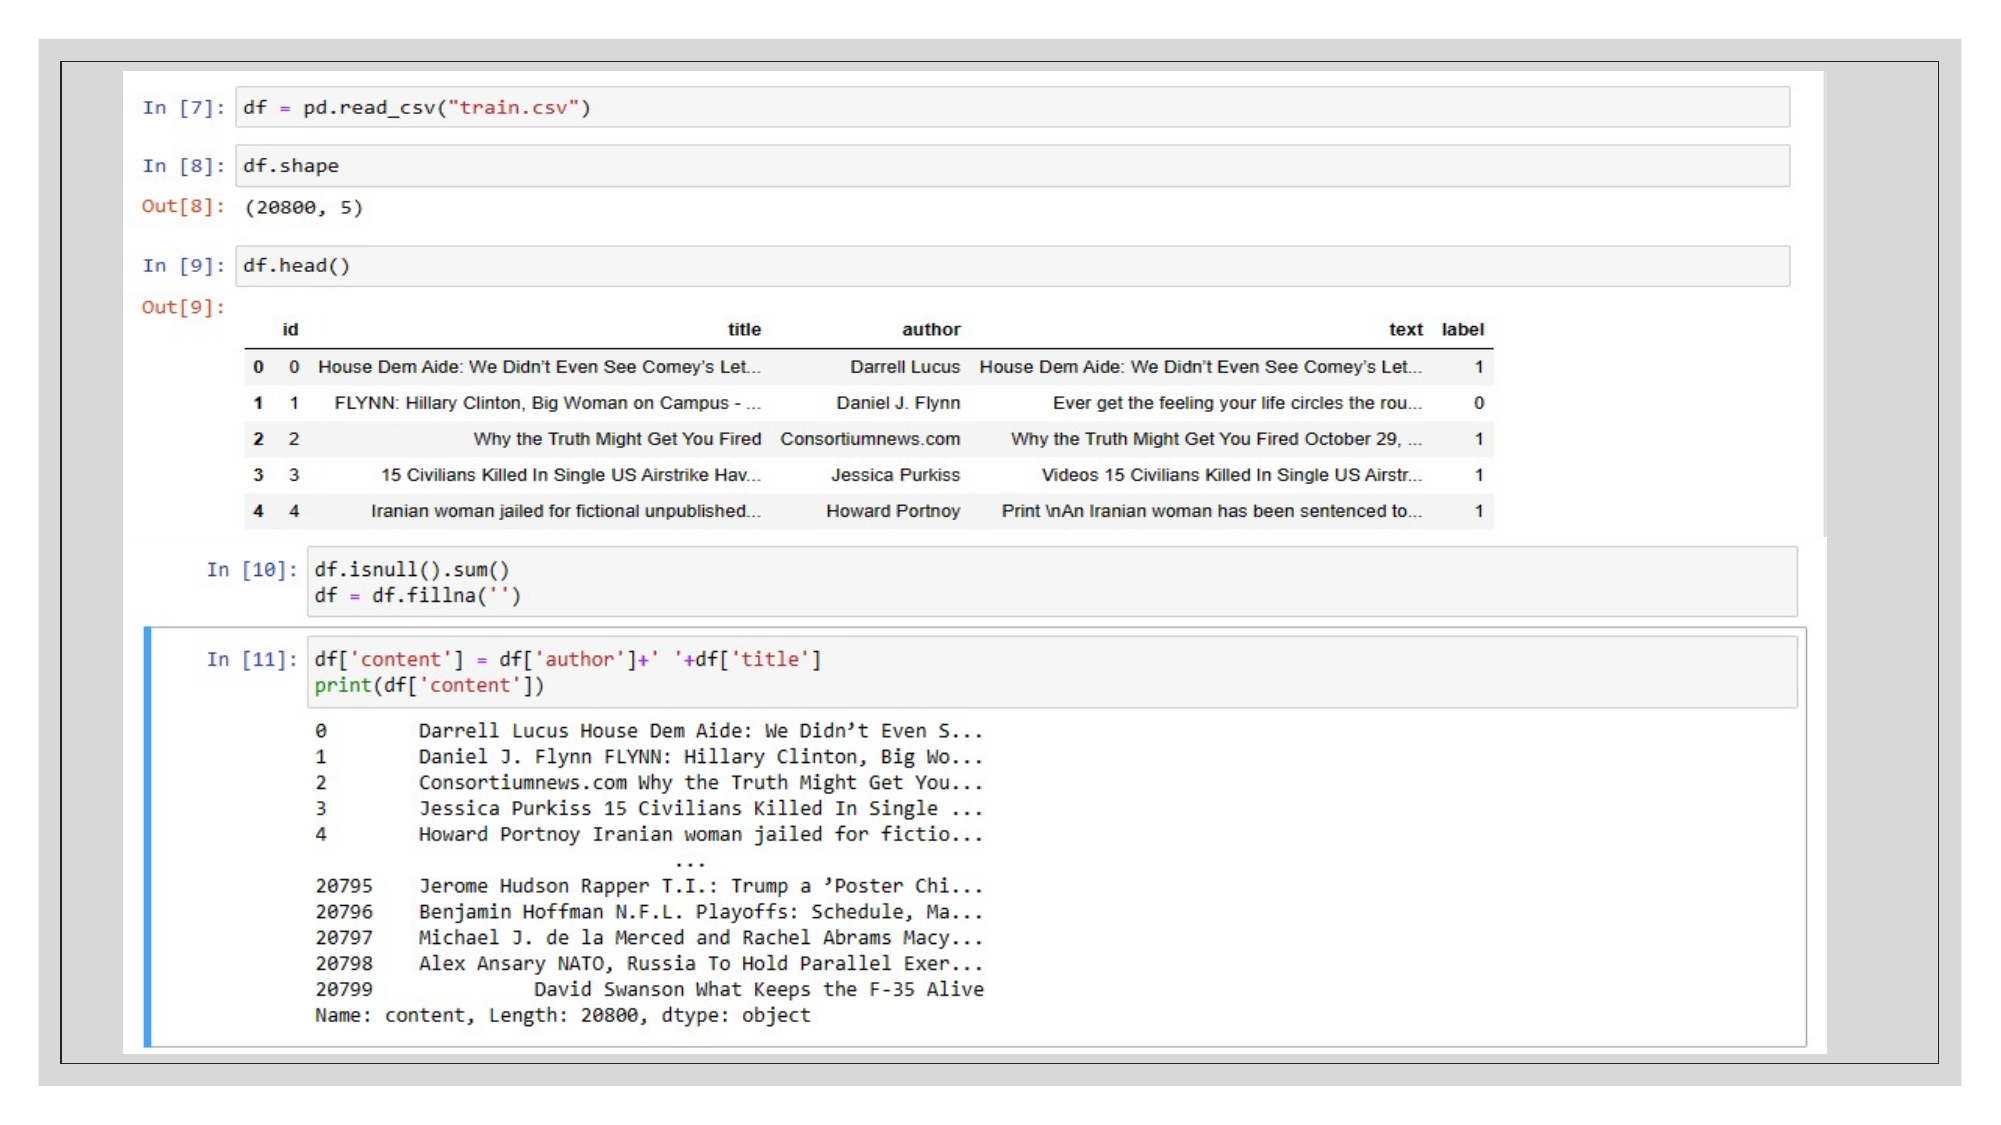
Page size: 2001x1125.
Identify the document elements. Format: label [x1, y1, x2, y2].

picture [123, 71, 1827, 1054]
